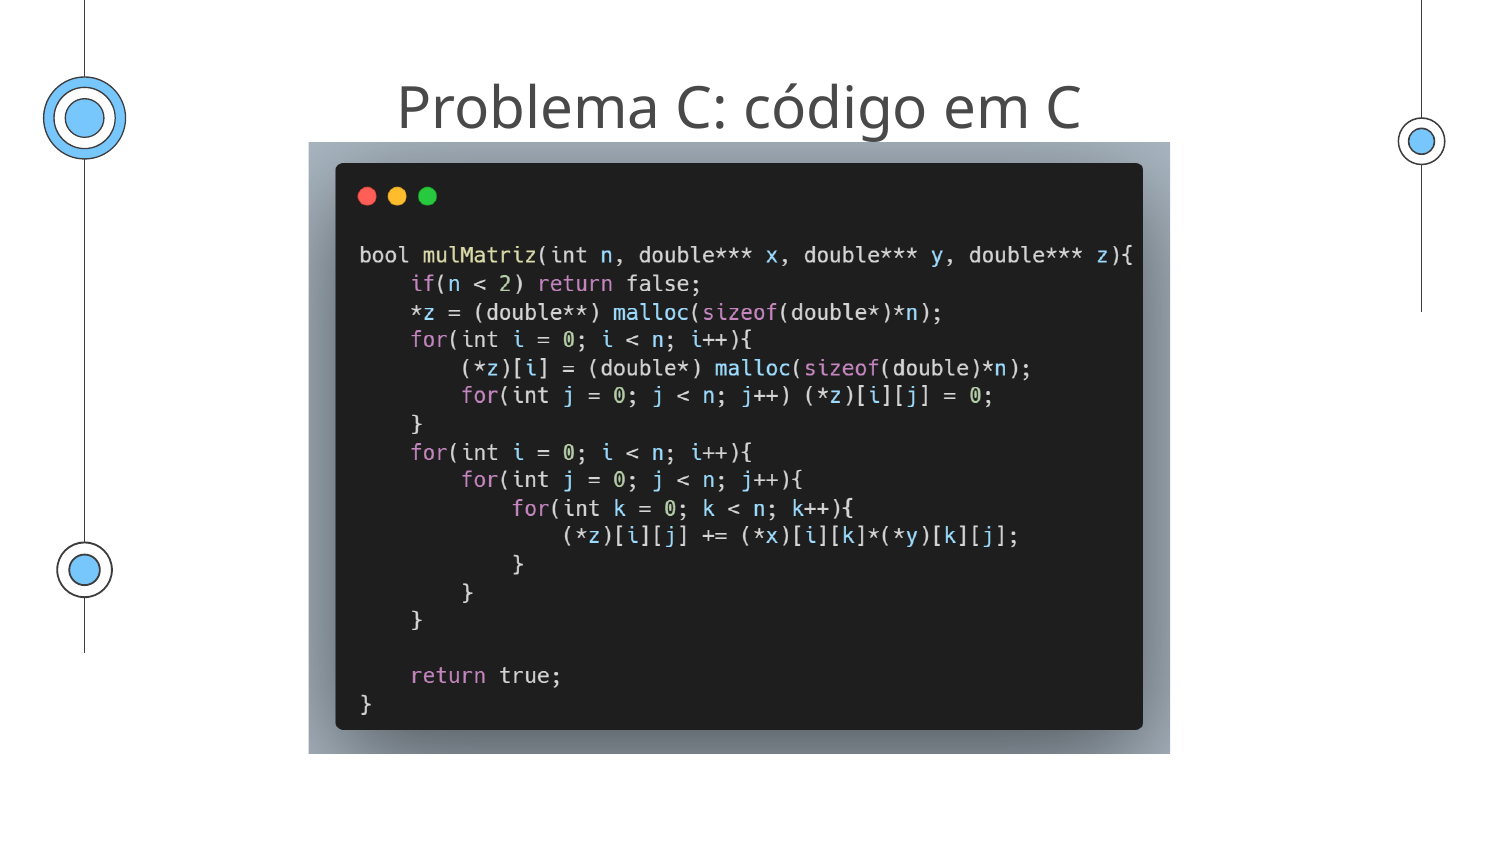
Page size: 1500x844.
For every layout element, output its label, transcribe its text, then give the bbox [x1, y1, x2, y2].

title Problema C: código em C [281, 55, 1197, 153]
picture [308, 142, 1171, 754]
